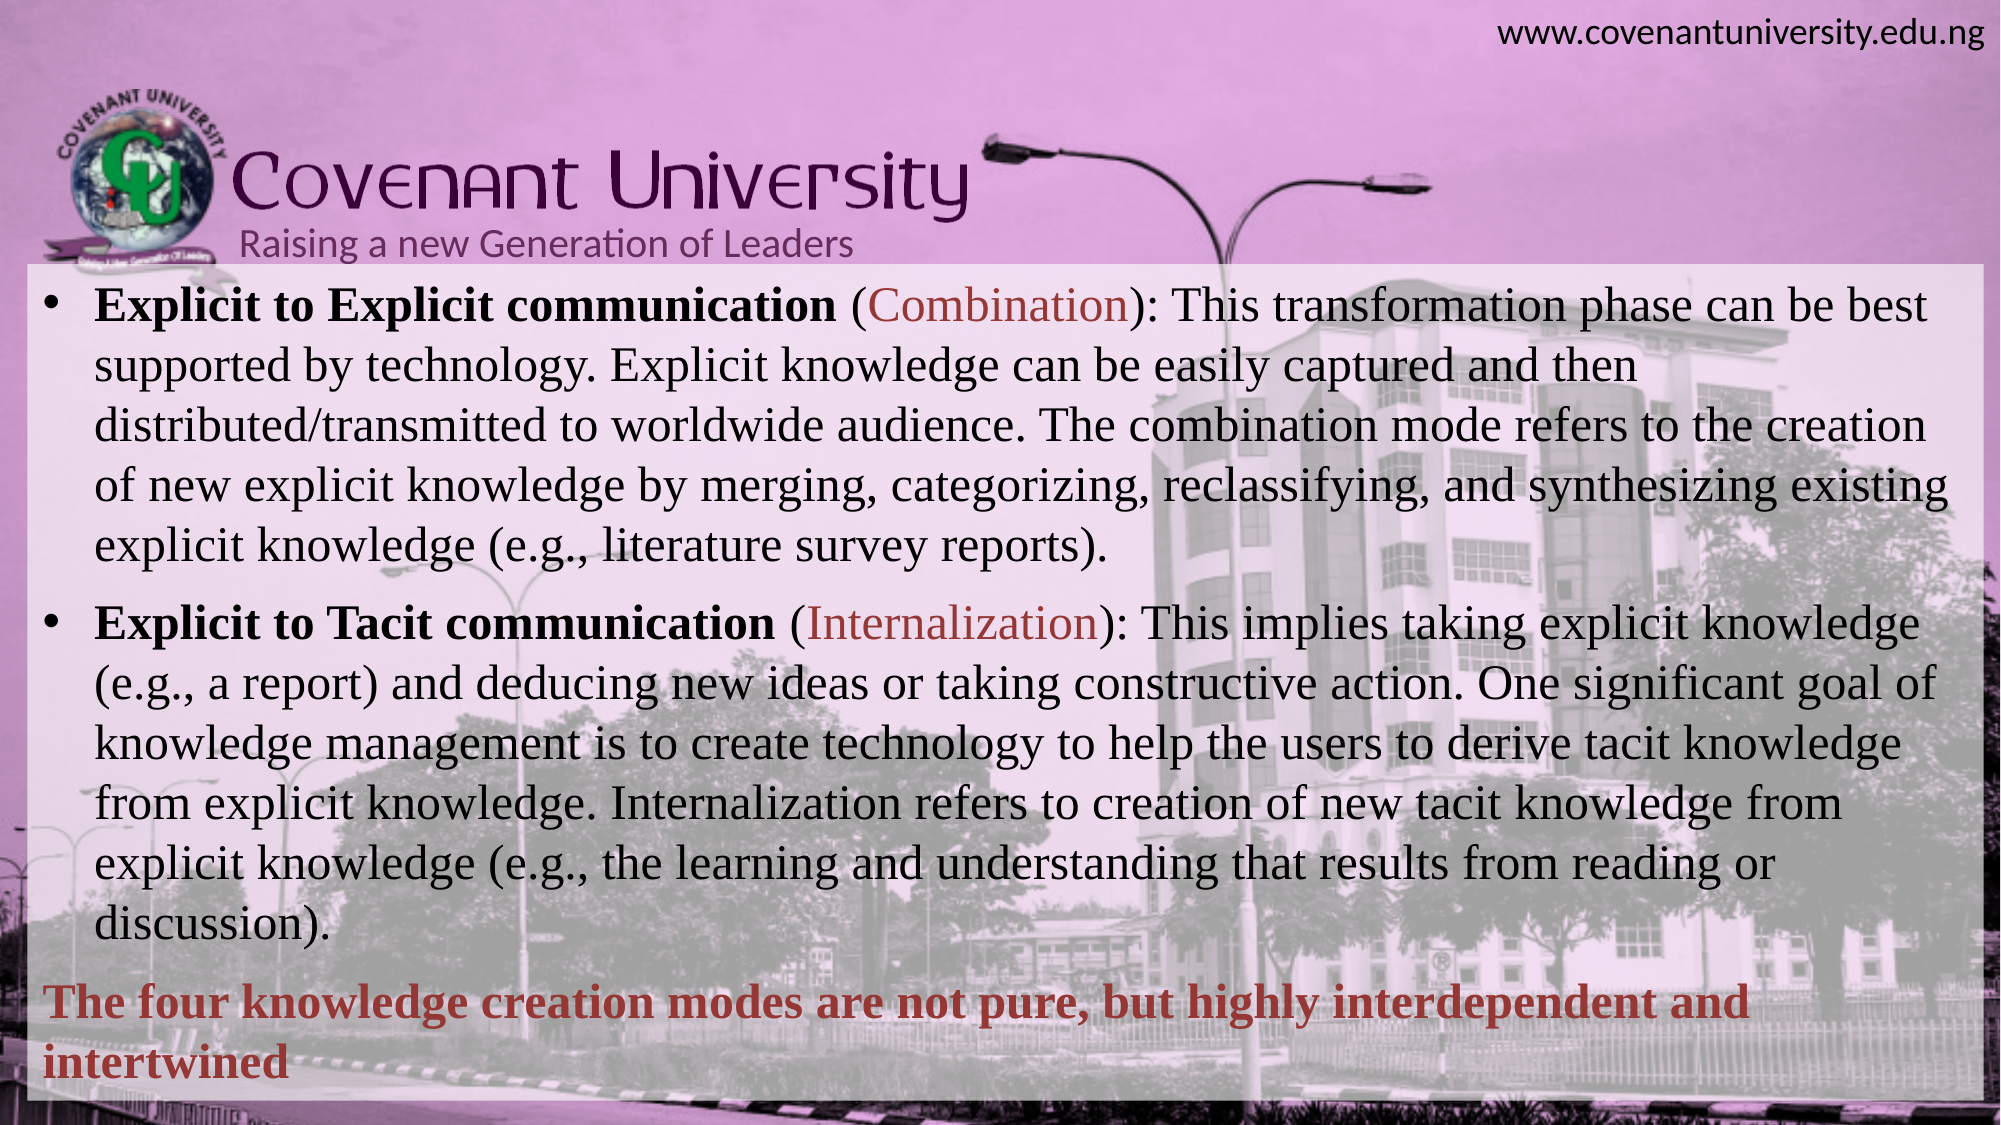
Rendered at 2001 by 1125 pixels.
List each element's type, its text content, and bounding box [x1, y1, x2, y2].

picture [43, 89, 1016, 264]
subtitle Explicit to Explicit communication (Combination): This transformation phase can be best supported by technology. Explicit knowledge can be easily captured and then distributed/transmitted to worldwide audience. The combination mode refers to the creation of new explicit knowledge by merging, categorizing, reclassifying, and synthesizing existing explicit knowledge (e.g., literature survey reports). Explicit to Tacit communication (Internalization): This implies taking explicit knowledge (e.g., a report) and deducing new ideas or taking constructive action. One significant goal of knowledge management is to create technology to help the users to derive tacit knowledge from explicit knowledge. Internalization refers to creation of new tacit knowledge from explicit knowledge (e.g., the learning and understanding that results from reading or discussion). The four knowledge creation modes are not pure, but highly interdependent and intertwined [27, 264, 1984, 1101]
